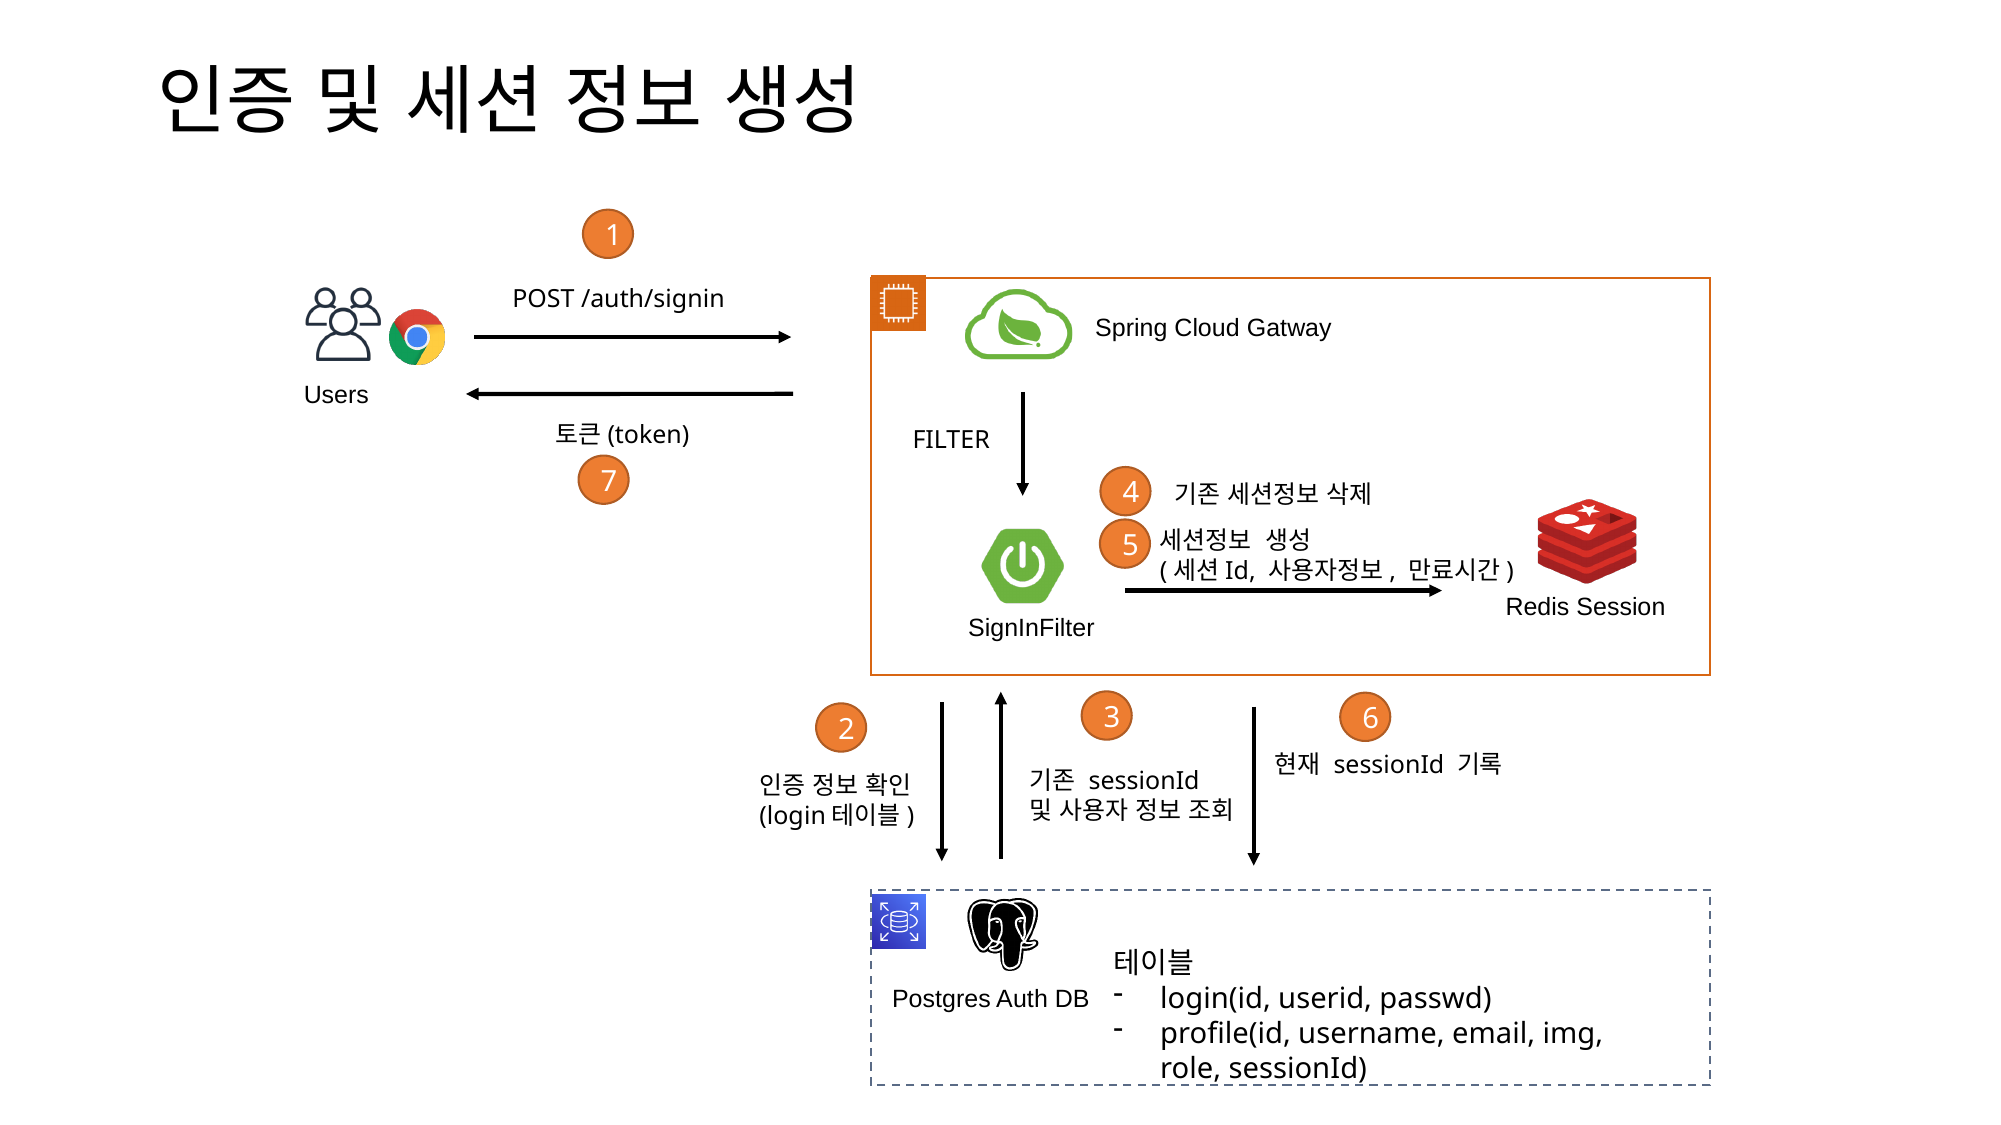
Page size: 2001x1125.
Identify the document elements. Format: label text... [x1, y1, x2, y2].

text_box 1 [581, 213, 635, 259]
text_box 토큰(token) [540, 411, 705, 457]
picture [966, 898, 1039, 971]
text_box Postgres Auth DB [861, 975, 1098, 1020]
text_box 기존 sessionId 및 사용자 정보 조회 [1014, 757, 1250, 832]
text_box 7 [577, 454, 630, 505]
picture [872, 894, 926, 949]
text_box POST /auth/signin [497, 275, 740, 321]
text_box 현재 sessionId 기록 [1259, 740, 1518, 786]
text_box 2 [815, 702, 868, 753]
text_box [274, 285, 445, 417]
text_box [962, 270, 1370, 378]
text_box 세션정보 생성 (세션Id, 사용자정보, 만료시간) [1144, 517, 1437, 590]
text_box 기존 세션정보 삭제 [1159, 470, 1388, 516]
text_box 6 [1339, 691, 1392, 743]
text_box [930, 479, 1133, 652]
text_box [1437, 491, 1734, 629]
text_box 인증 정보 확인 (login테이블) [744, 761, 930, 837]
title 인증 및 세션 정보 생성 [142, 0, 1868, 213]
text_box 테이블 login(id, userid, passwd) profile(id, username, email, img, role, sessionId) [1098, 937, 1684, 1092]
text_box 5 [1133, 519, 1152, 568]
text_box [870, 889, 1711, 1086]
picture [871, 275, 926, 331]
text_box [870, 277, 1711, 676]
text_box 3 [1080, 690, 1133, 741]
text_box FILTER [897, 416, 1005, 462]
text_box 4 [1102, 465, 1152, 516]
